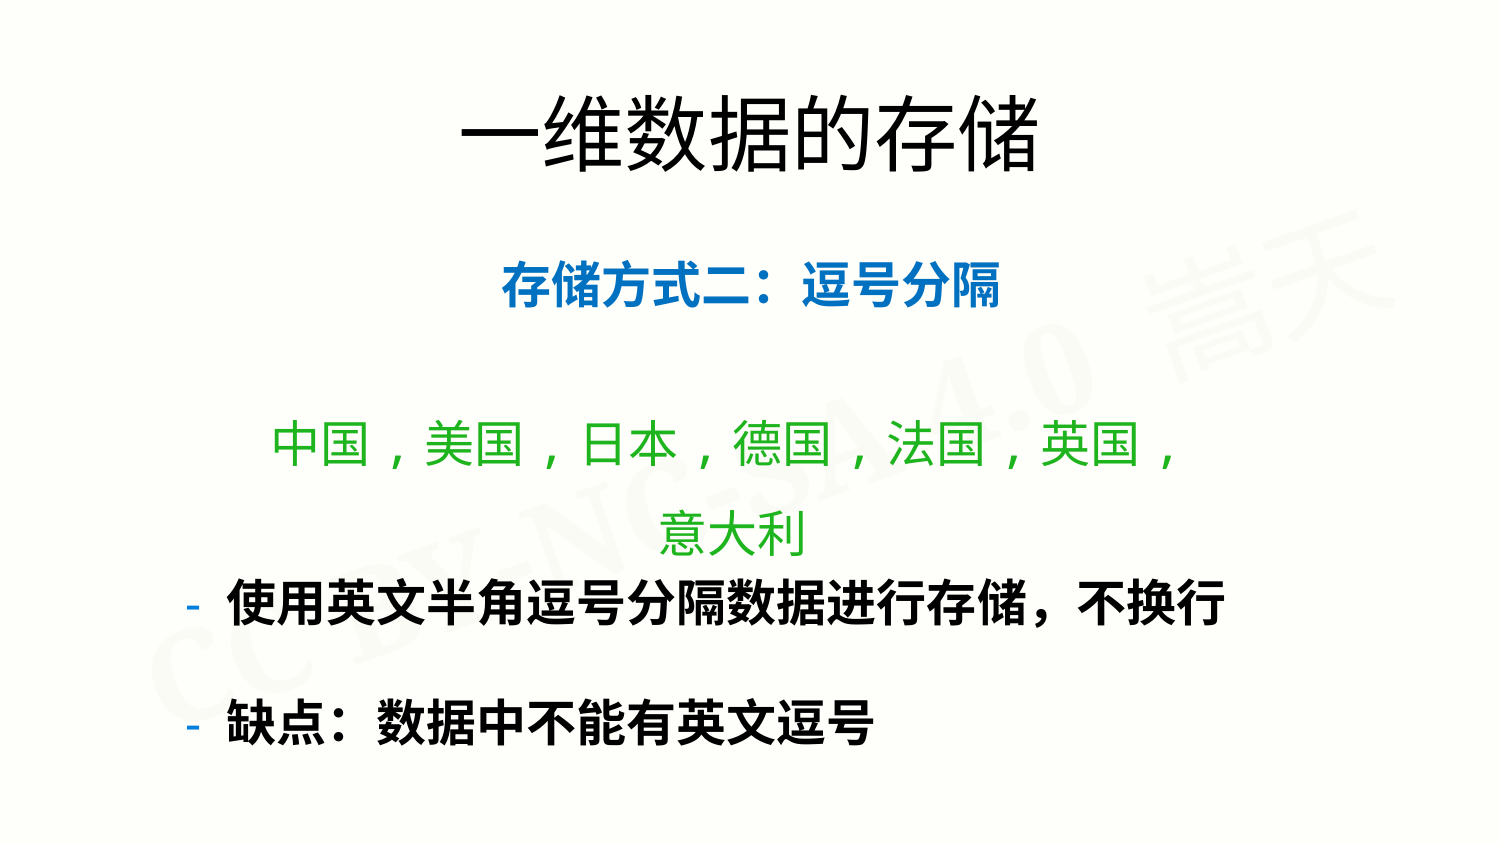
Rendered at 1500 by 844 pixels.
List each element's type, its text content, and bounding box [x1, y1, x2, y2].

text_box - 使用英文半角逗号分隔数据进行存储，不换行 - 缺点：数据中不能有英文逗号 [171, 504, 1258, 760]
text_box 一维数据的存储 [0, 79, 1500, 211]
text_box 中国,美国,日本,德国,法国,英国,意大利 [253, 374, 1211, 570]
text_box 存储方式二：逗号分隔 [1, 215, 1500, 321]
